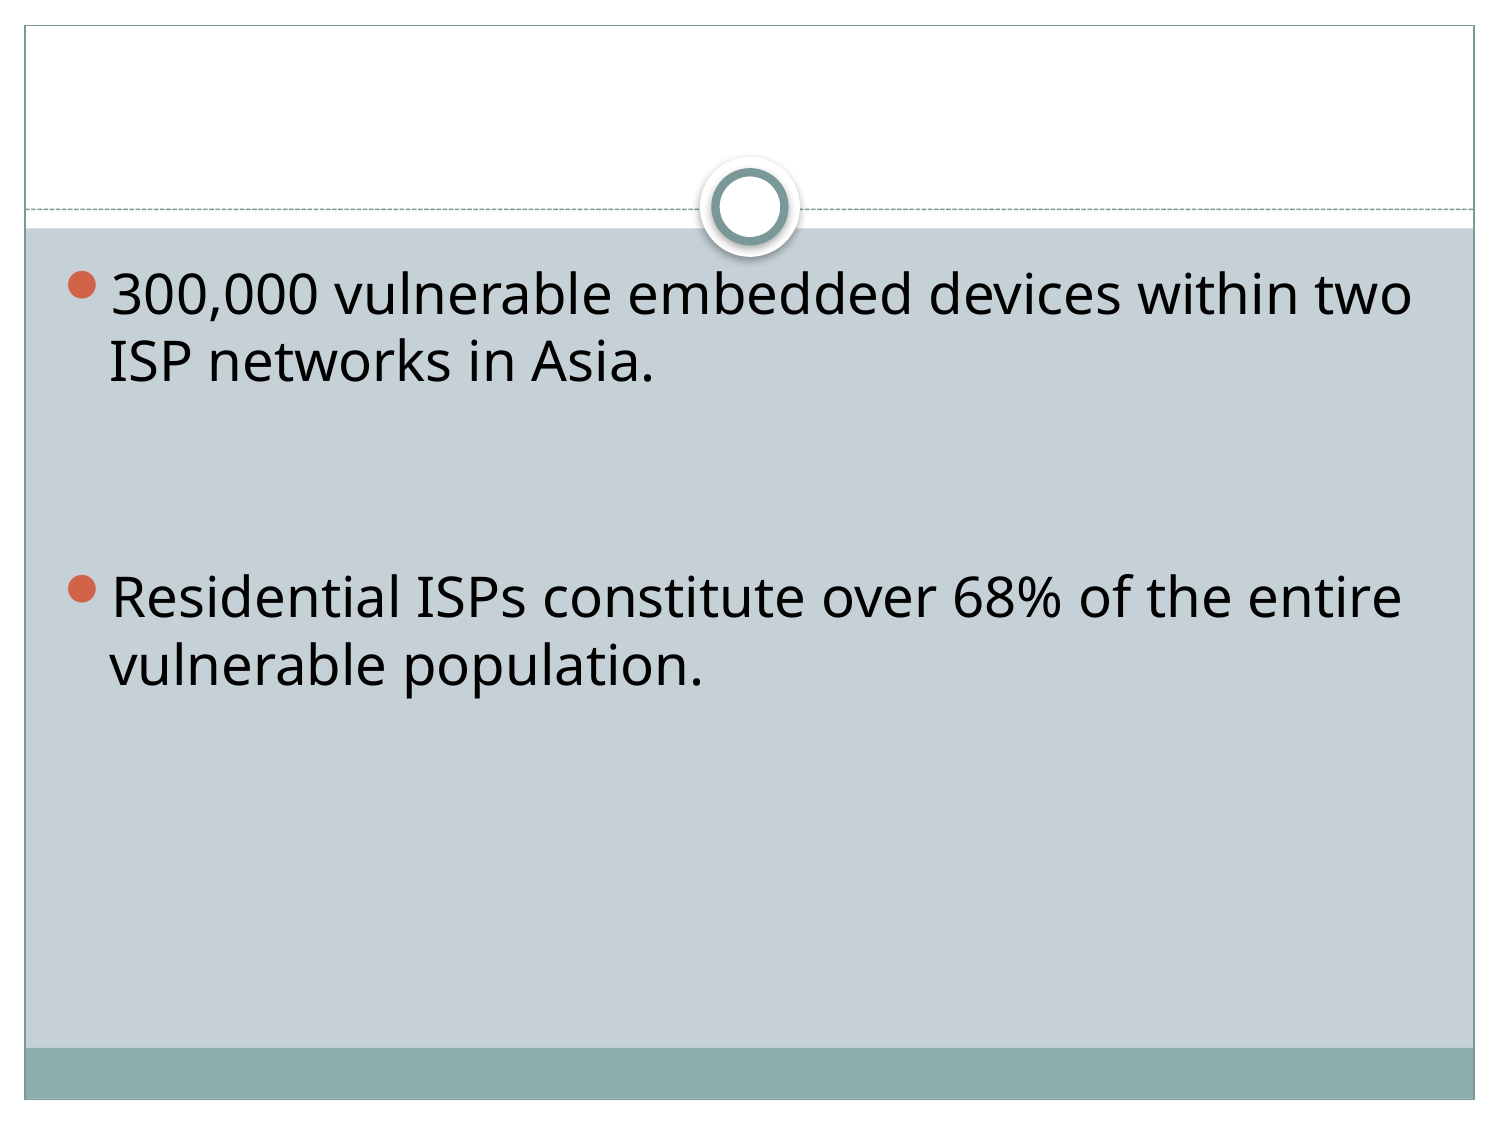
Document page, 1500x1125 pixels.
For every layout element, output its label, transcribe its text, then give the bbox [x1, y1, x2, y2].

list 300,000 vulnerable embedded devices within two ISP networks in Asia. Residential ISPs constitute over 68% of the entire vulnerable population. [49, 250, 1445, 1001]
